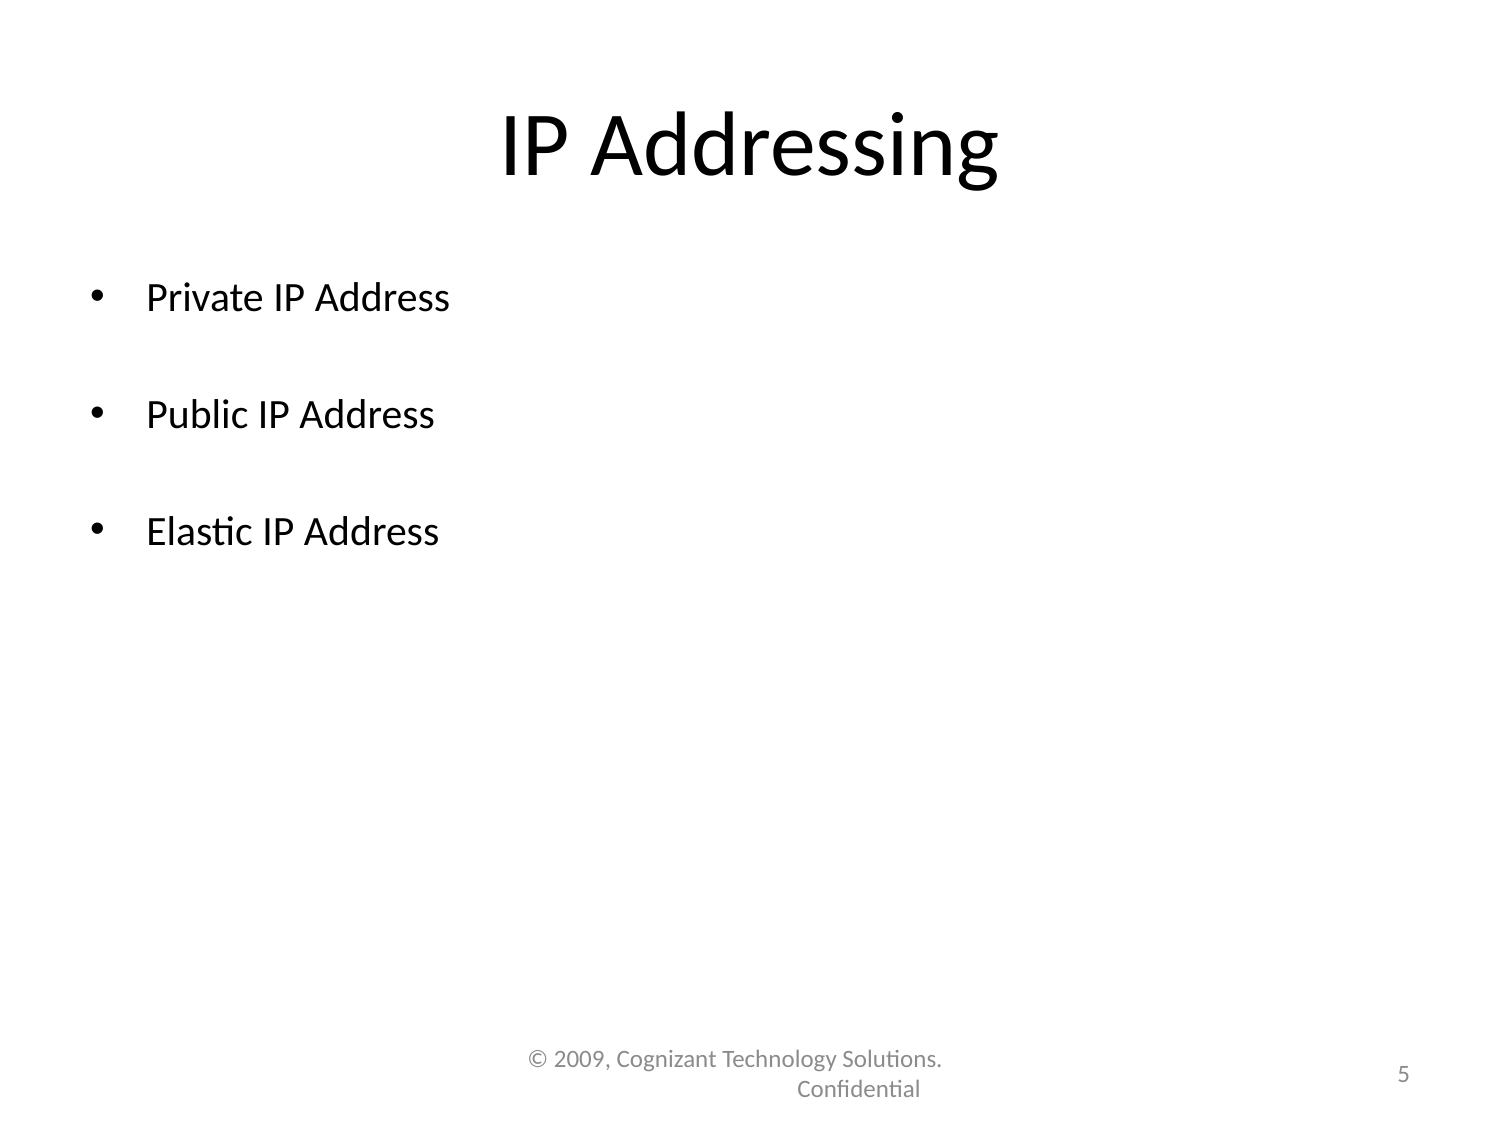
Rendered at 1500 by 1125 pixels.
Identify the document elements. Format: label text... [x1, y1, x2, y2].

slide_number 5 [1074, 1042, 1425, 1103]
footer © 2009, Cognizant Technology Solutions. Confidential [512, 1042, 988, 1103]
list Private IP Address Public IP Address Elastic IP Address [75, 262, 1430, 985]
title IP Addressing [75, 45, 1425, 233]
